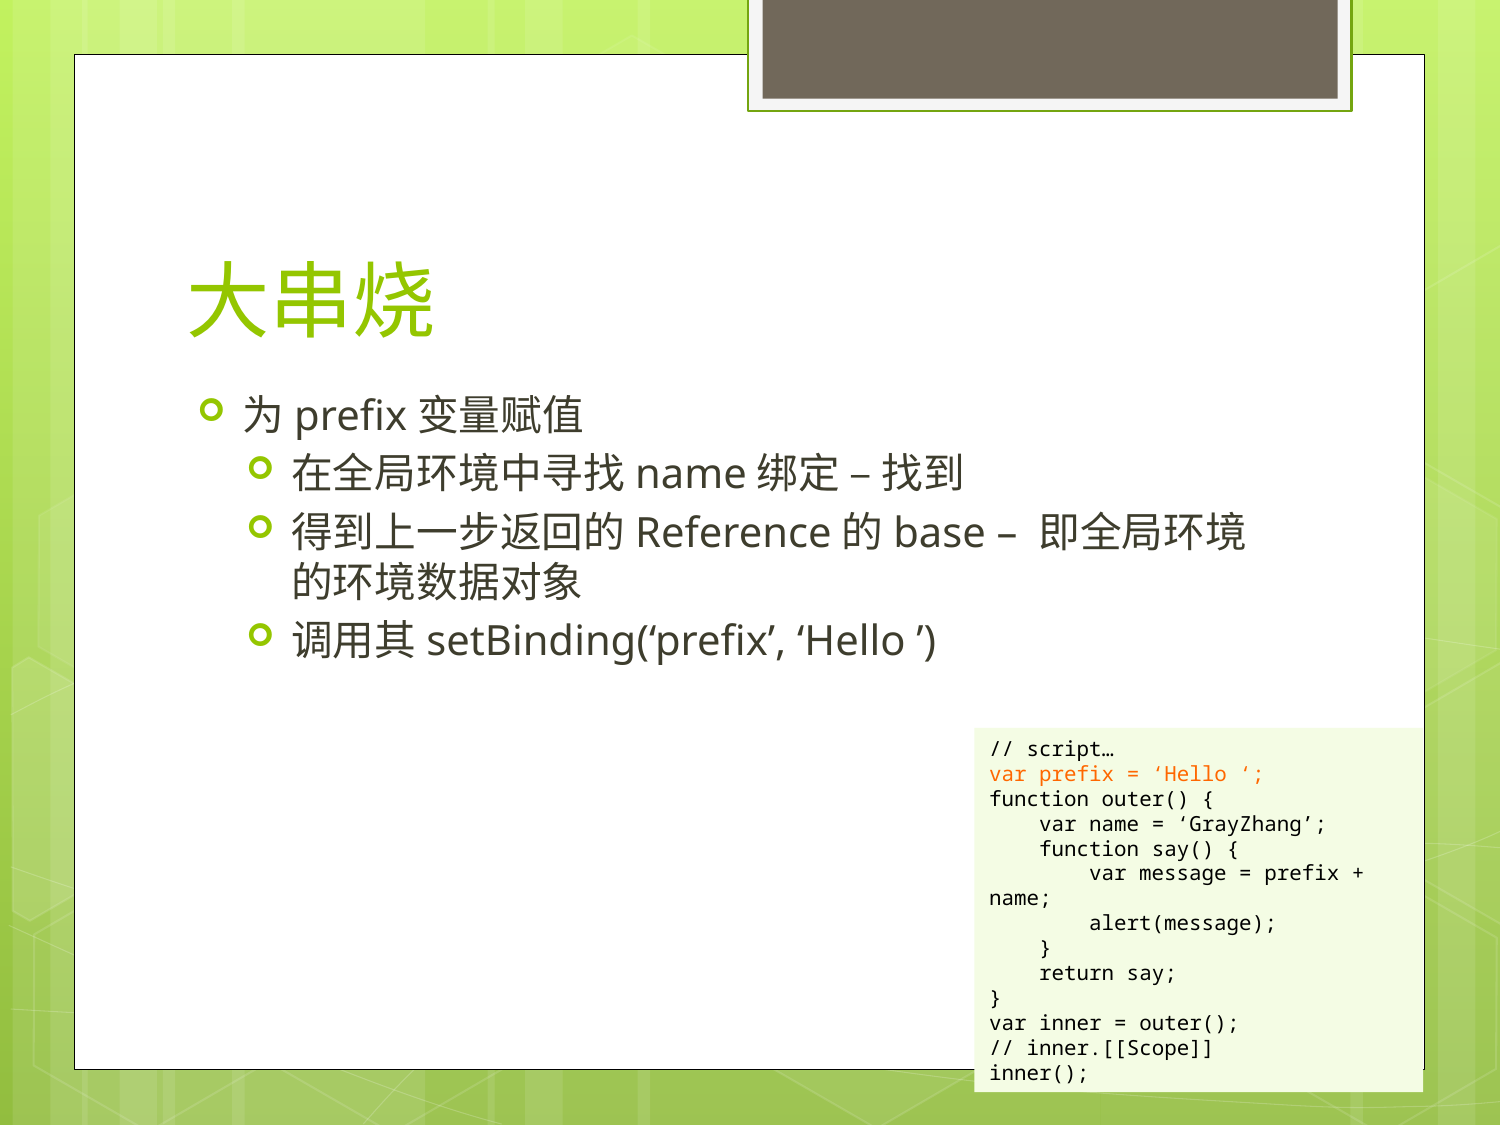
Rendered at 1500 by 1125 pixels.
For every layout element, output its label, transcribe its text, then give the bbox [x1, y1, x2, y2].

title 大串烧 [171, 168, 1324, 357]
text_box // script… var prefix = ‘Hello ‘; function outer() { var name = ‘GrayZhang’; function say() { var message = prefix + name; alert(message); } return say; } var inner = outer(); // inner.[[Scope]] inner(); [974, 727, 1424, 1093]
list 为prefix变量赋值 在全局环境中寻找name绑定 – 找到 得到上一步返回的Reference的base – 即全局环境的环境数据对象 调用其setBinding(‘prefix’, ‘Hello ’) [171, 381, 1283, 957]
